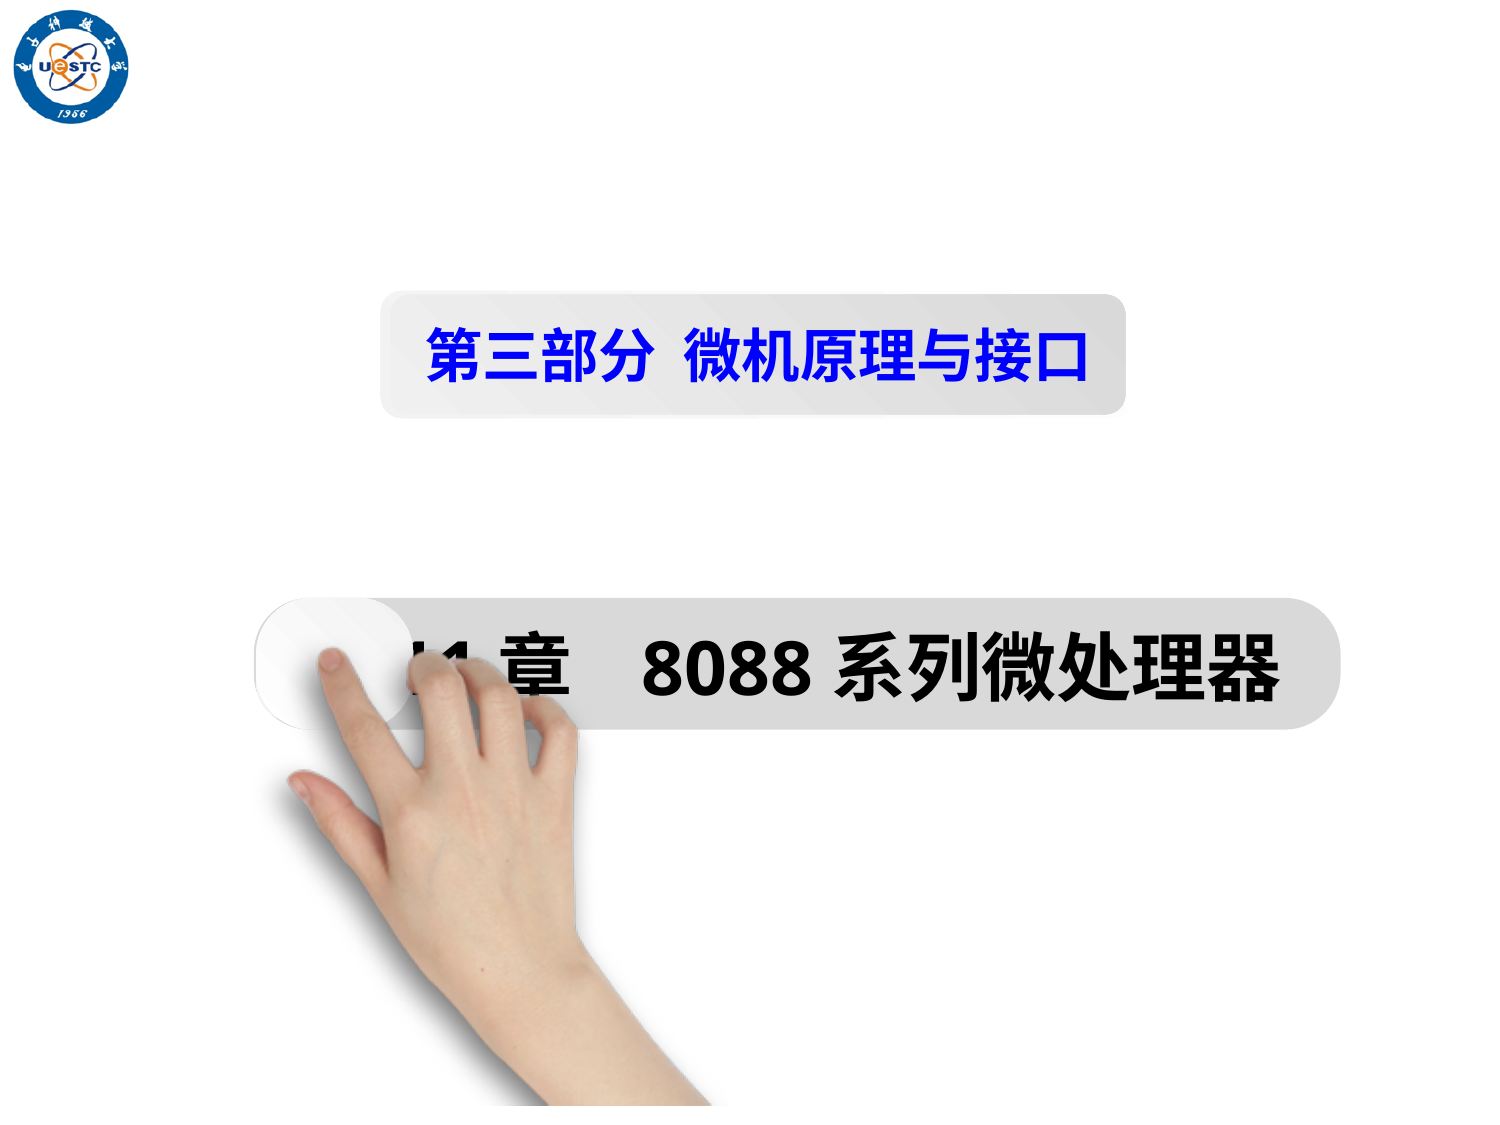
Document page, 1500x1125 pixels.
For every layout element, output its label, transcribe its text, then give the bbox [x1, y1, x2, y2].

picture [6, 8, 136, 126]
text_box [252, 597, 739, 1107]
text_box 第11章 8088系列微处理器 [743, 613, 1314, 719]
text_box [380, 290, 1136, 419]
text_box [304, 595, 1343, 732]
